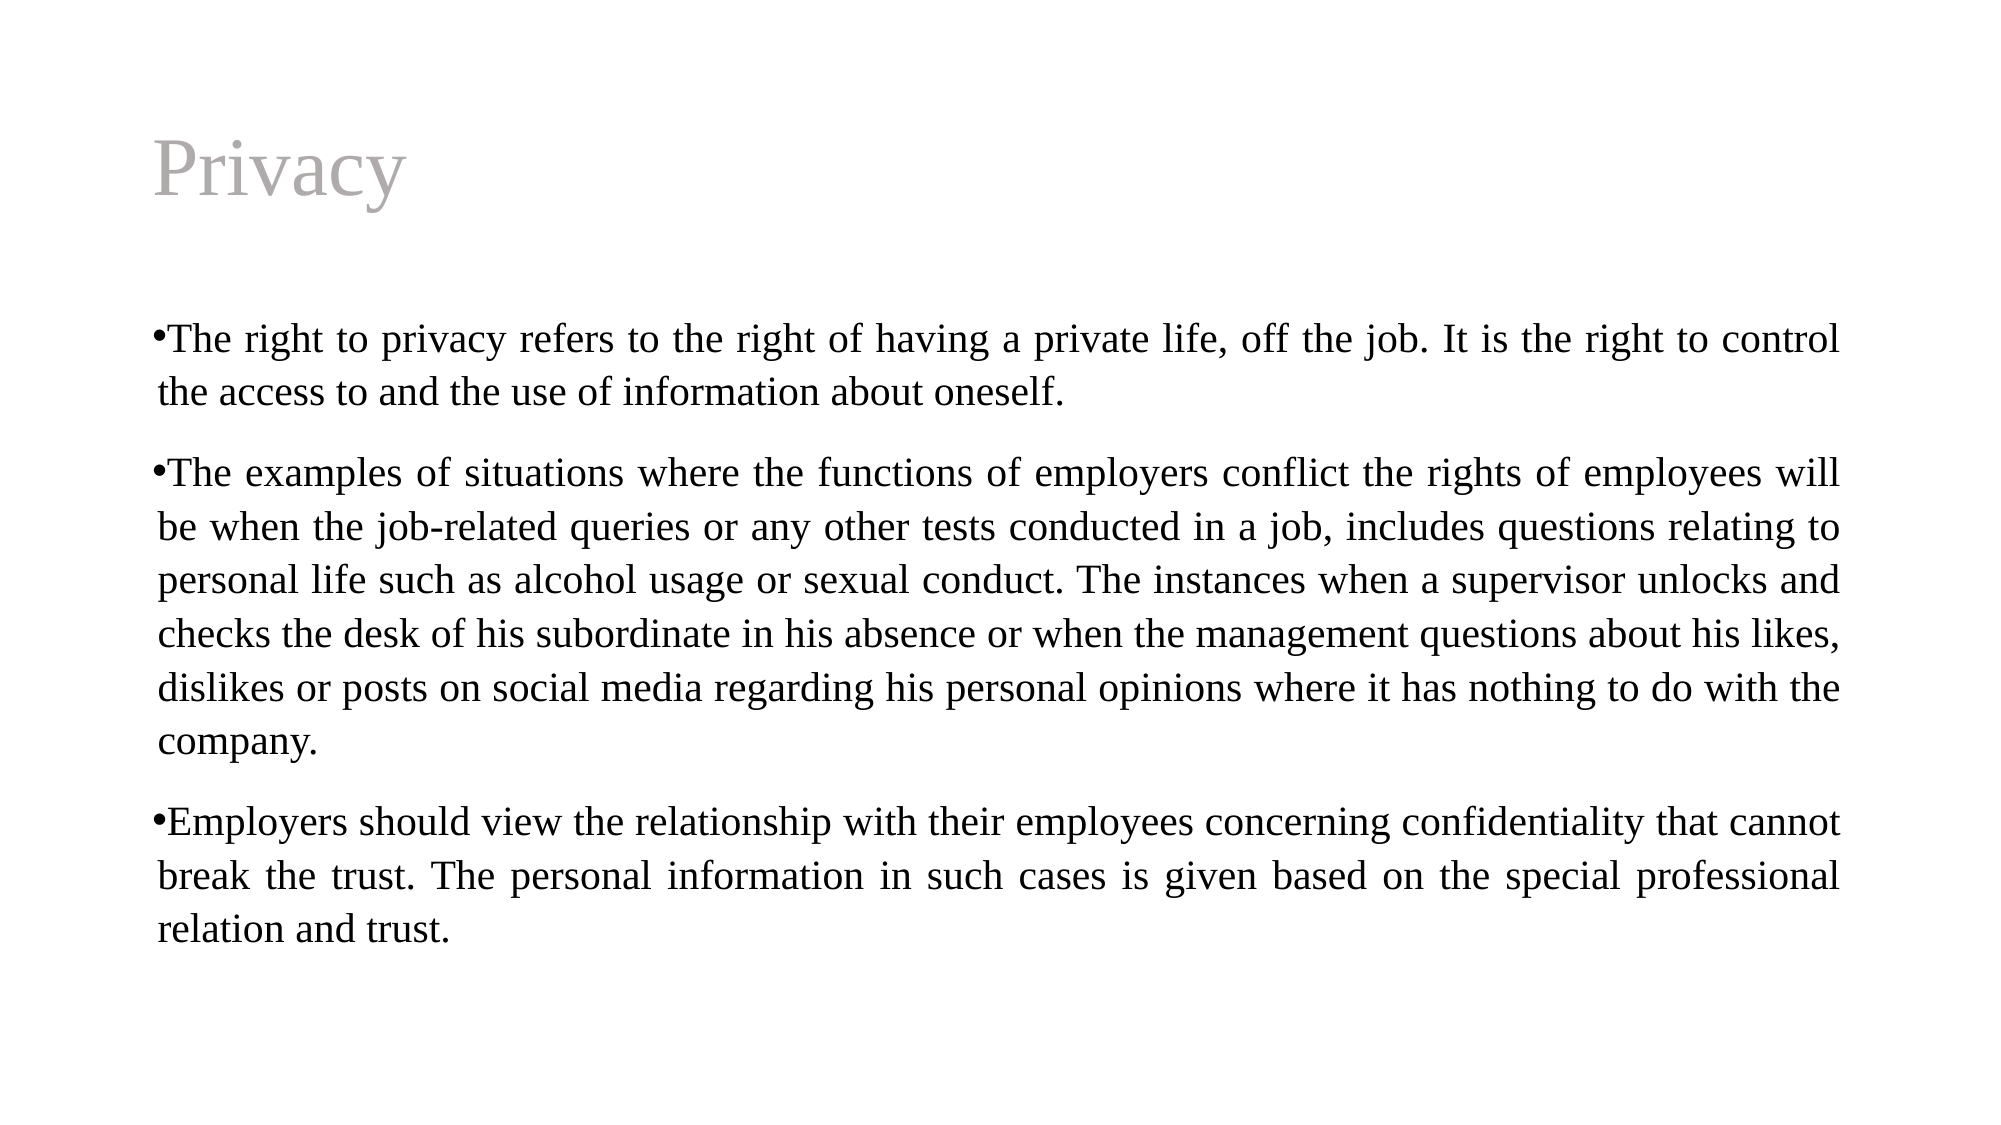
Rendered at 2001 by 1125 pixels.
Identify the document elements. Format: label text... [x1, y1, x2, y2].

list The right to privacy refers to the right of having a private life, off the job. It is the right to control the access to and the use of information about oneself. The examples of situations where the functions of employers conflict the rights of employees will be when the job-related queries or any other tests conducted in a job, includes questions relating to personal life such as alcohol usage or sexual conduct. The instances when a supervisor unlocks and checks the desk of his subordinate in his absence or when the management questions about his likes, dislikes or posts on social media regarding his personal opinions where it has nothing to do with the company. Employers should view the relationship with their employees concerning confidentiality that cannot break the trust. The personal information in such cases is given based on the special professional relation and trust. [137, 299, 1863, 1014]
title Privacy [137, 59, 1863, 278]
